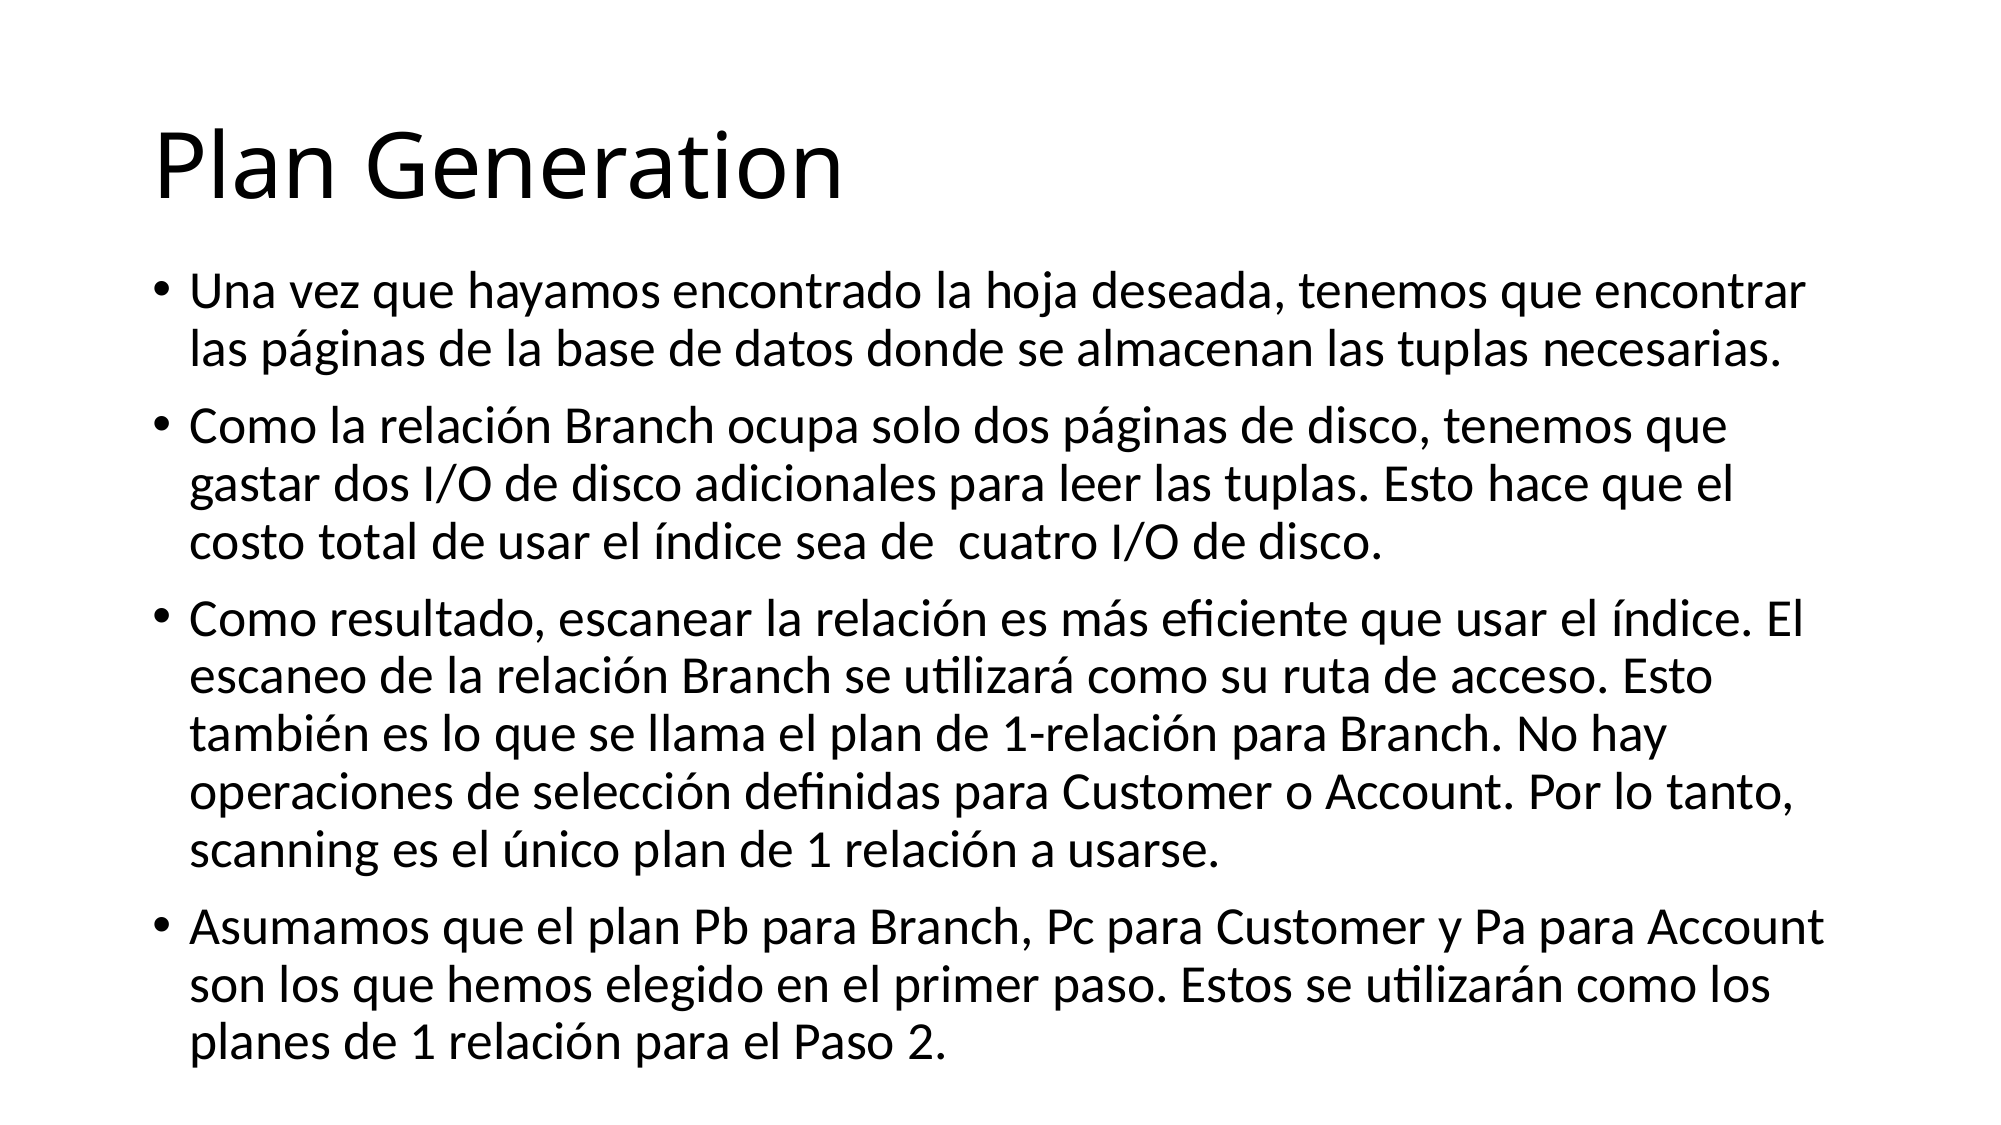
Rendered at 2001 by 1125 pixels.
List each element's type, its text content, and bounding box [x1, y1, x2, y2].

title Plan Generation [137, 59, 1863, 254]
list Una vez que hayamos encontrado la hoja deseada, tenemos que encontrar las páginas de la base de datos donde se almacenan las tuplas necesarias. Como la relación Branch ocupa solo dos páginas de disco, tenemos que gastar dos I/O de disco adicionales para leer las tuplas. Esto hace que el costo total de usar el índice sea de cuatro I/O de disco. Como resultado, escanear la relación es más eficiente que usar el índice. El escaneo de la relación Branch se utilizará como su ruta de acceso. Esto también es lo que se llama el plan de 1-relación para Branch. No hay operaciones de selección definidas para Customer o Account. Por lo tanto, scanning es el único plan de 1 relación a usarse. Asumamos que el plan Pb para Branch, Pc para Customer y Pa para Account son los que hemos elegido en el primer paso. Estos se utilizarán como los planes de 1 relación para el Paso 2. [137, 254, 1863, 1083]
